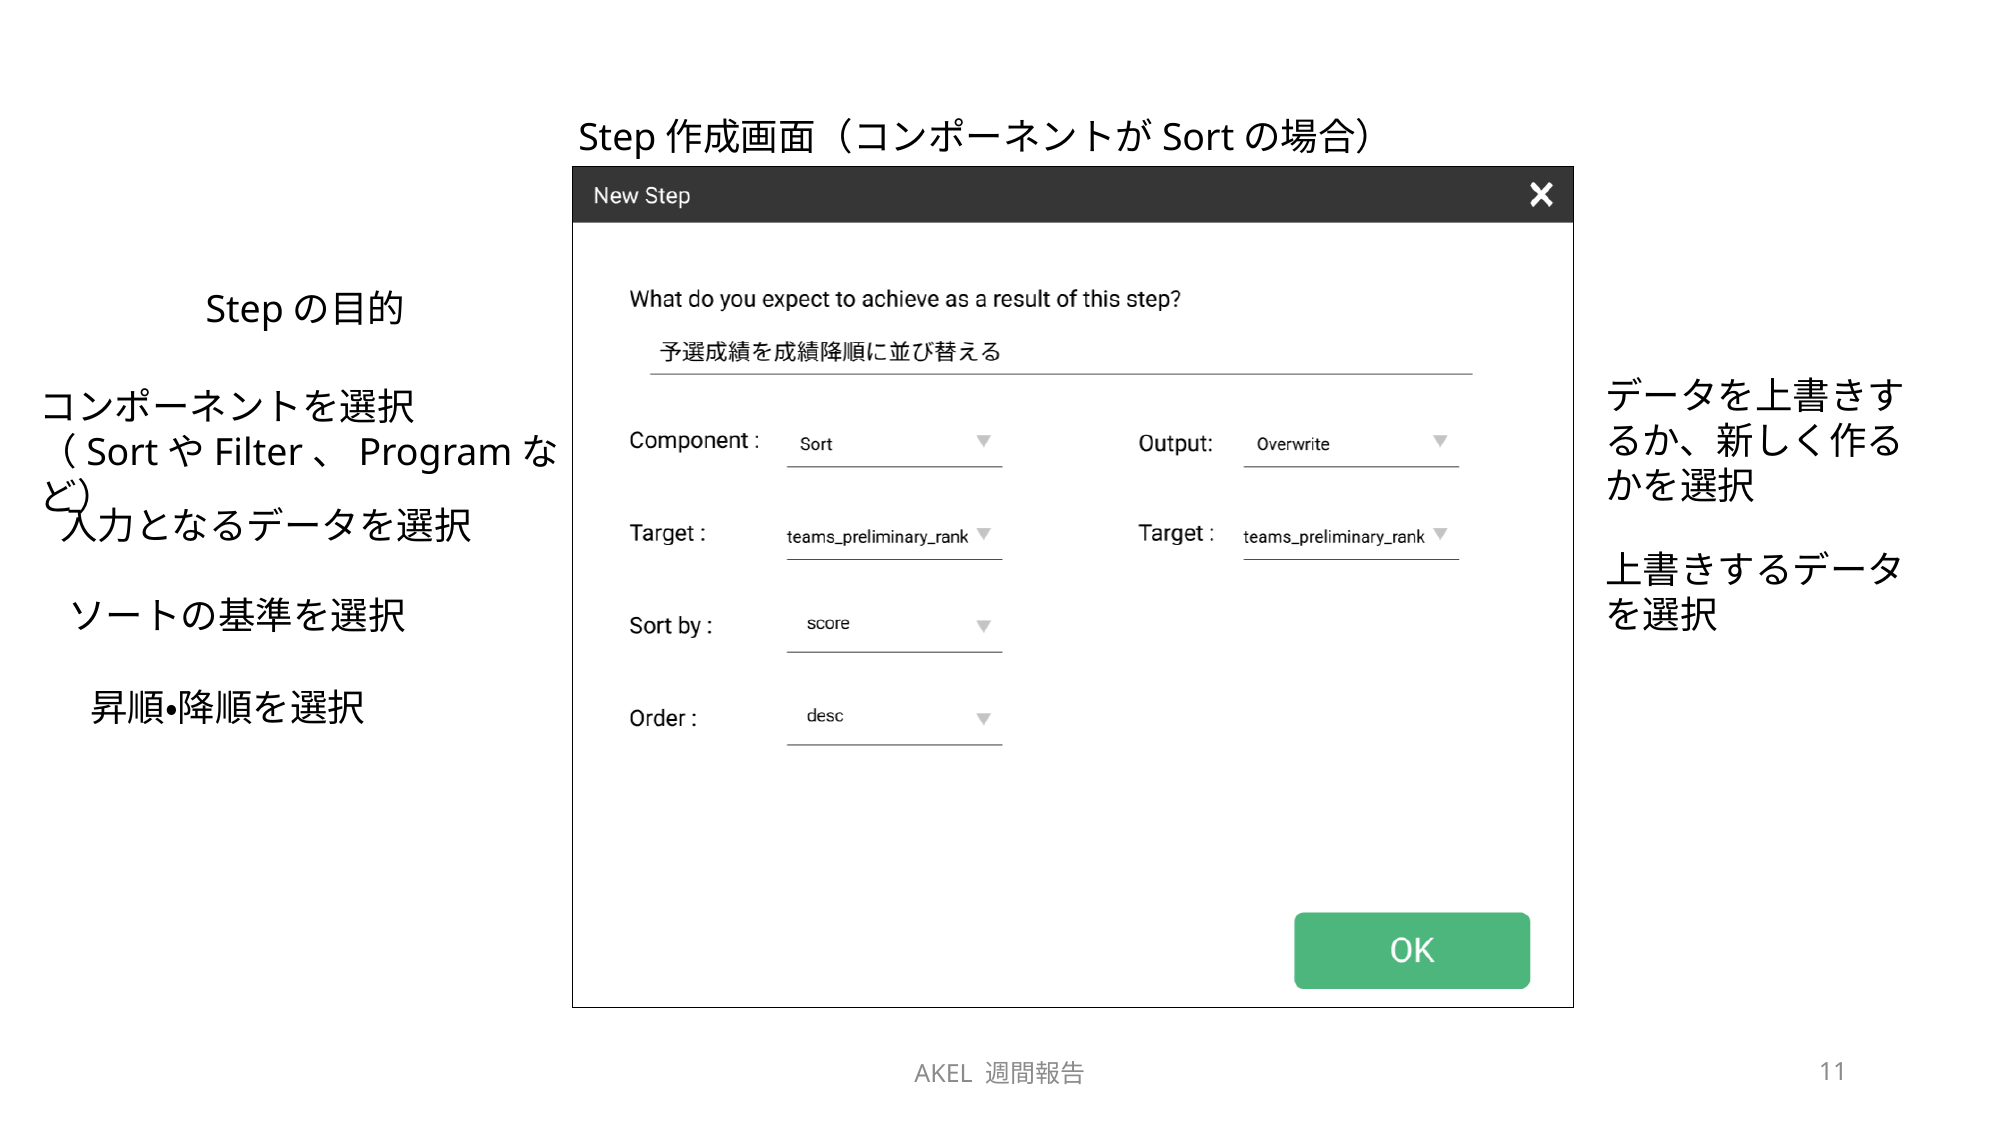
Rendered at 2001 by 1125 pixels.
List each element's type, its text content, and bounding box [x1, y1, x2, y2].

text_box データを上書きするか、新しく作るかを選択 [1590, 364, 1939, 515]
text_box 昇順・降順を選択 [75, 676, 572, 736]
slide_number 11 [1412, 1042, 1863, 1103]
picture [572, 166, 1574, 1008]
text_box ソートの基準を選択 [53, 584, 556, 645]
text_box 入力となるデータを選択 [45, 494, 549, 555]
text_box 上書きするデータを選択 [1590, 539, 1939, 644]
text_box コンポーネントを選択 （SortやFilter、Programなど） [24, 375, 572, 526]
text_box Step作成画面（コンポーネントがSortの場合） [563, 105, 1408, 166]
footer AKEL 週間報告 [662, 1042, 1338, 1103]
text_box Stepの目的 [190, 277, 421, 338]
